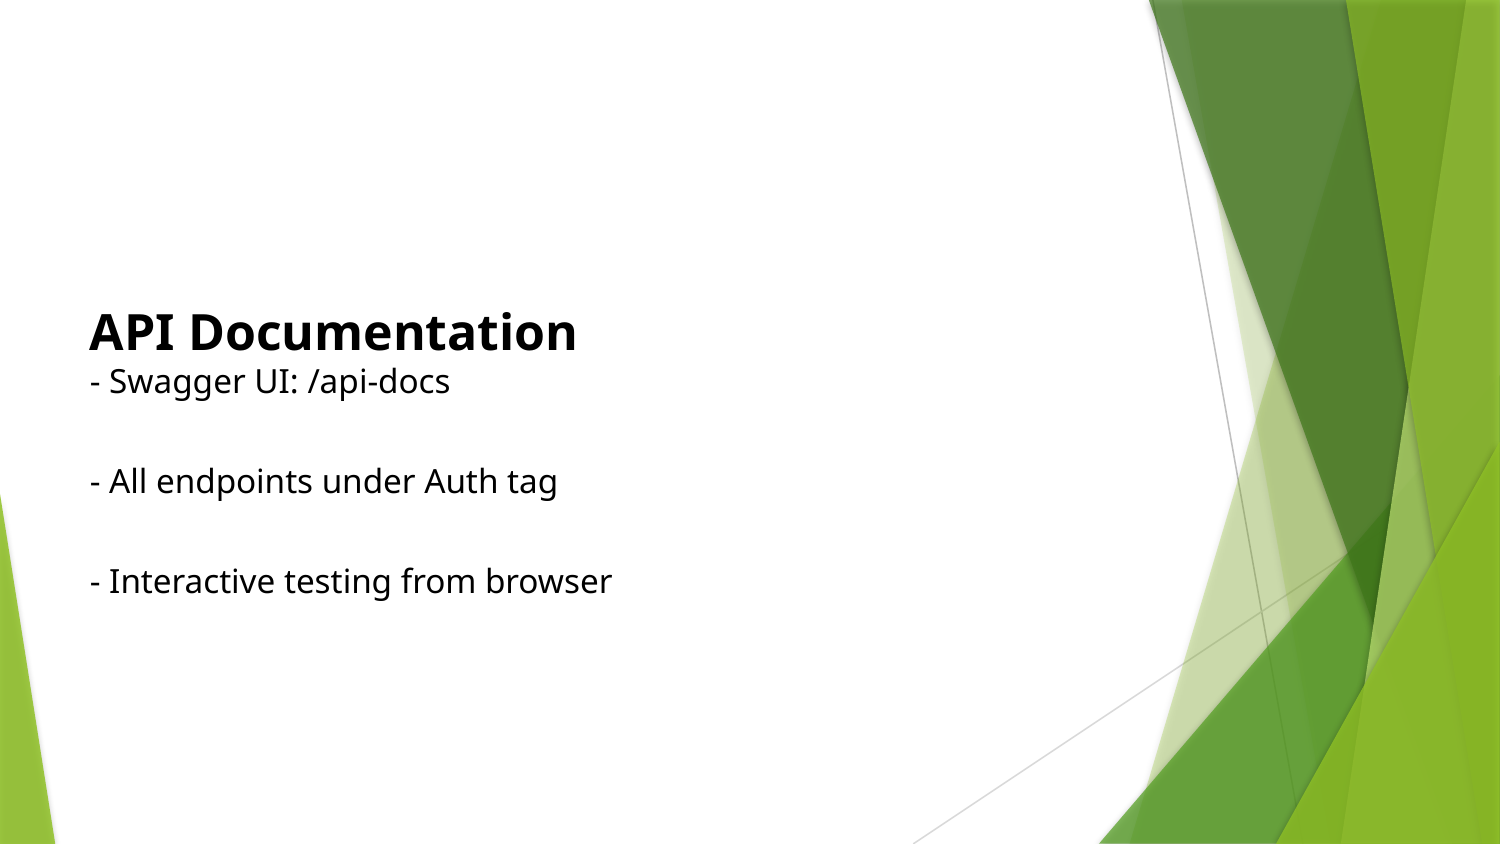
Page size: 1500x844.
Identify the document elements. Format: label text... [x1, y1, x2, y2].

text_box API Documentation - Swagger UI: /api-docs - All endpoints under Auth tag - Interactive testing from browser [74, 74, 1425, 825]
